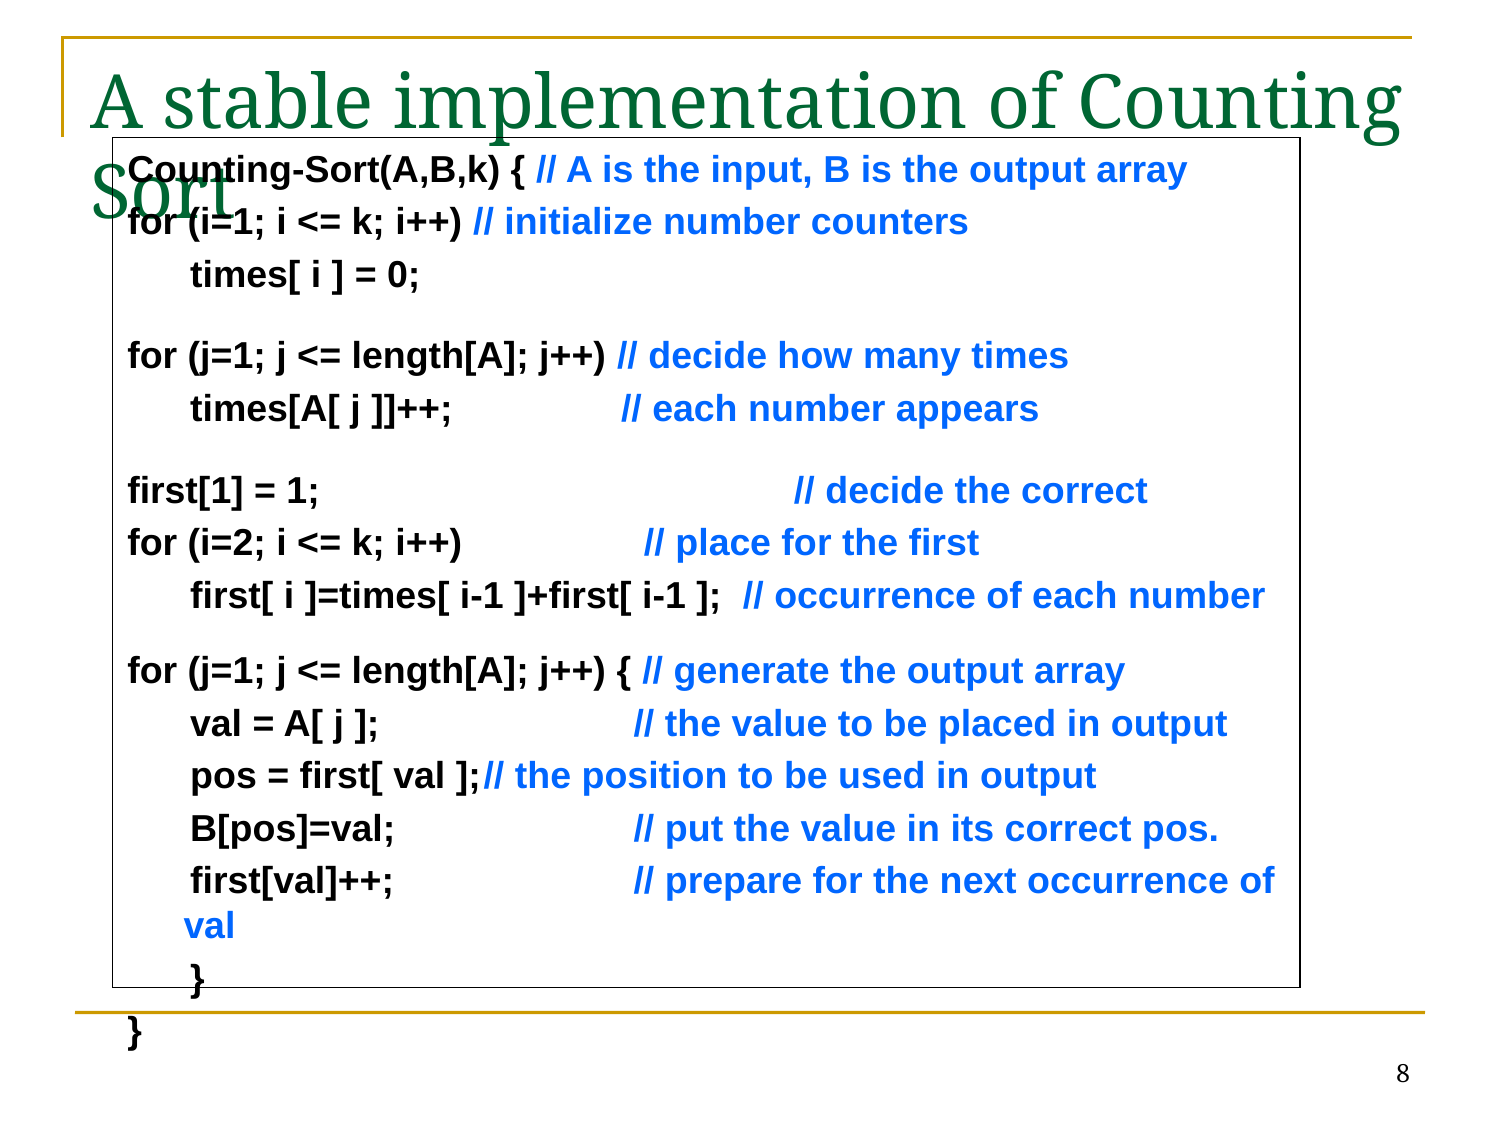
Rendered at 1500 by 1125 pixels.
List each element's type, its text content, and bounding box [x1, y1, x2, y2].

slide_number 8 [1074, 1023, 1426, 1100]
text_box Counting-Sort(A,B,k) { // A is the input, B is the output array for (i=1; i <= k; i++) // initialize number counters times[ i ] = 0; for (j=1; j <= length[A]; j++) // decide how many times times[A[ j ]]++; // each number appears first[1] = 1; // decide the correct for (i=2; i <= k; i++) // place for the first first[ i ]=times[ i-1 ]+first[ i-1 ]; // occurrence of each number for (j=1; j <= length[A]; j++) { // generate the output array val = A[ j ]; // the value to be placed in output pos = first[ val ]; // the position to be used in output B[pos]=val; // put the value in its correct pos. first[val]++; // prepare for the next occurrence of val } } [112, 137, 1300, 988]
title A stable implementation of Counting Sort [75, 45, 1425, 233]
